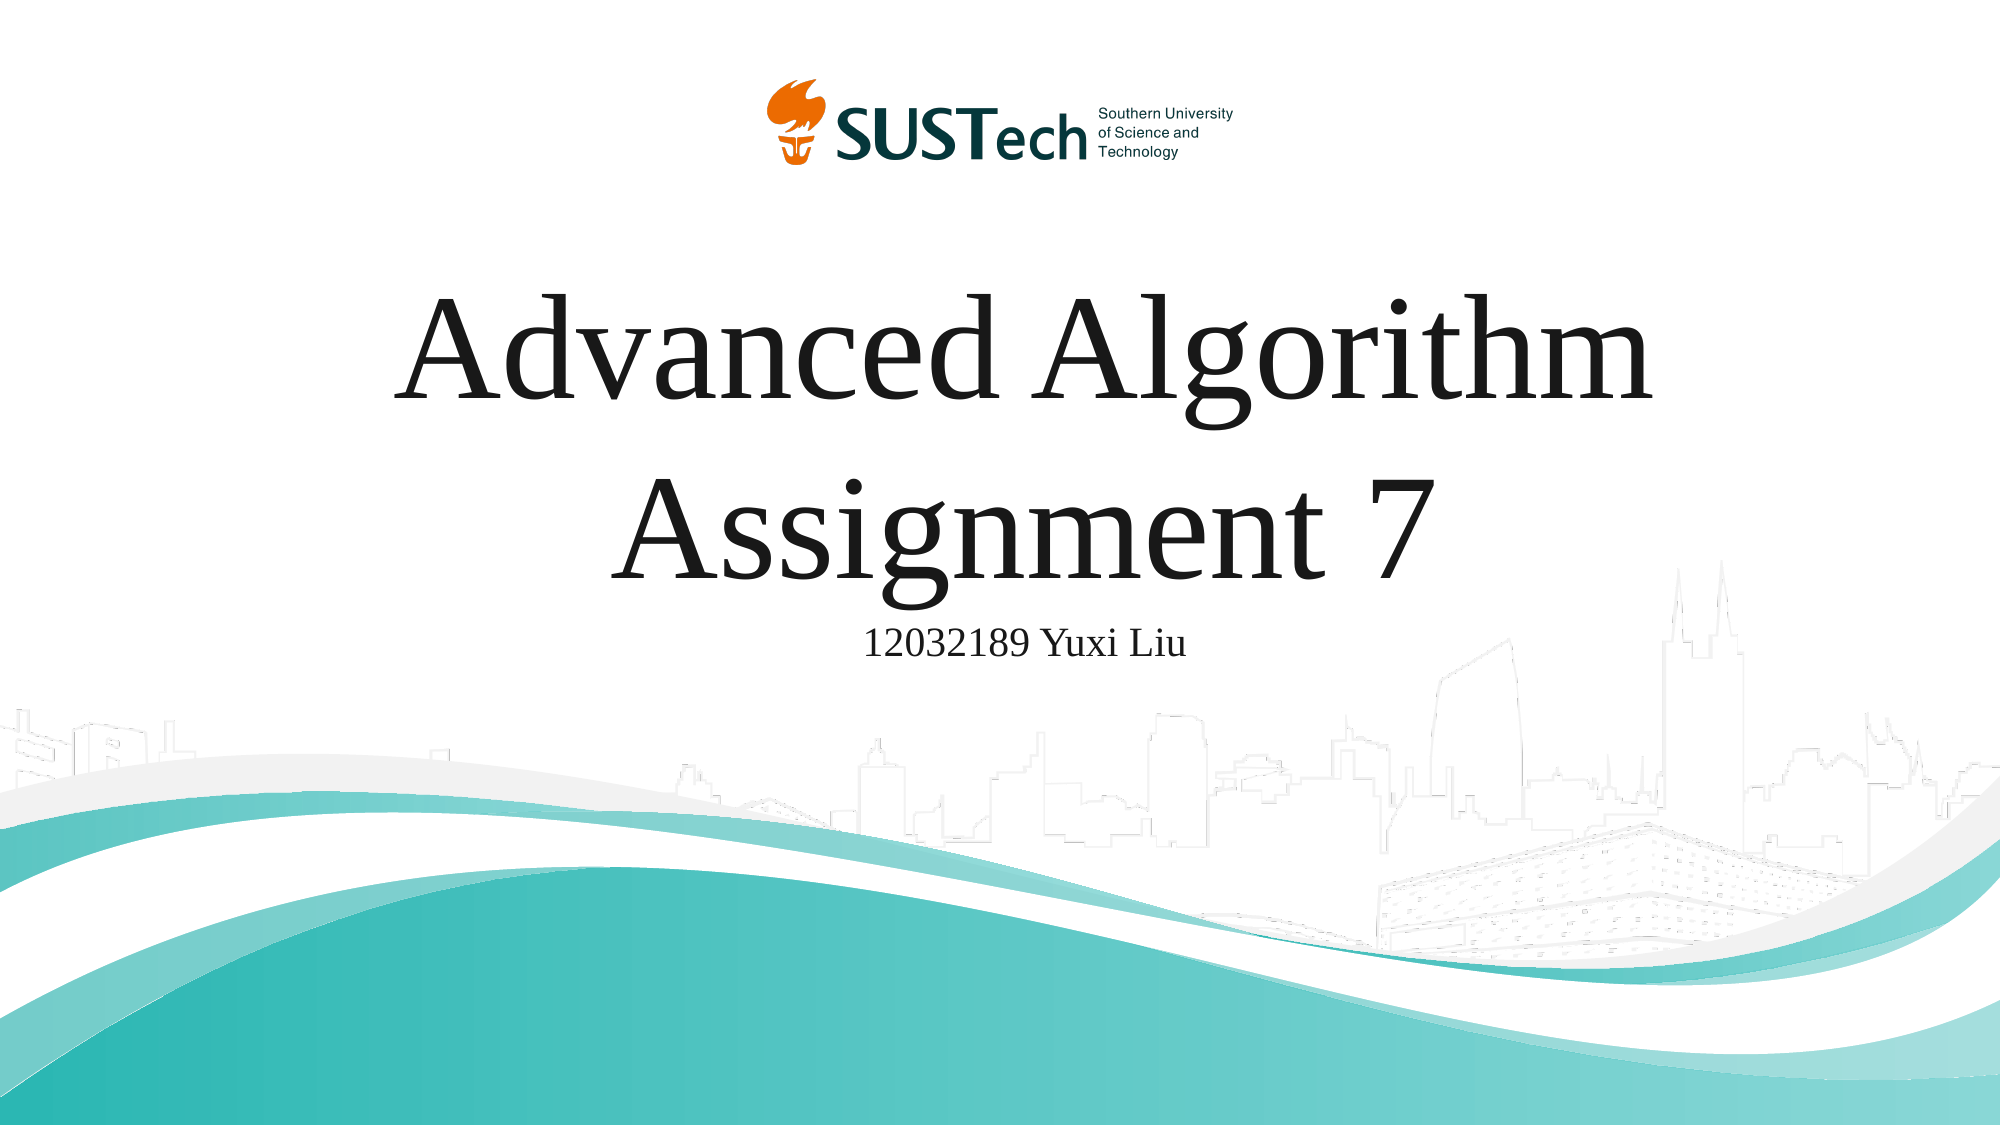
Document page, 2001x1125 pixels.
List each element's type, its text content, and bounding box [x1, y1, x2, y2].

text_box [0, 791, 2000, 1125]
text_box Advanced Algorithm Assignment 7 12032189 Yuxi Liu [378, 240, 1671, 560]
picture [0, 560, 2000, 791]
picture [767, 79, 1233, 165]
